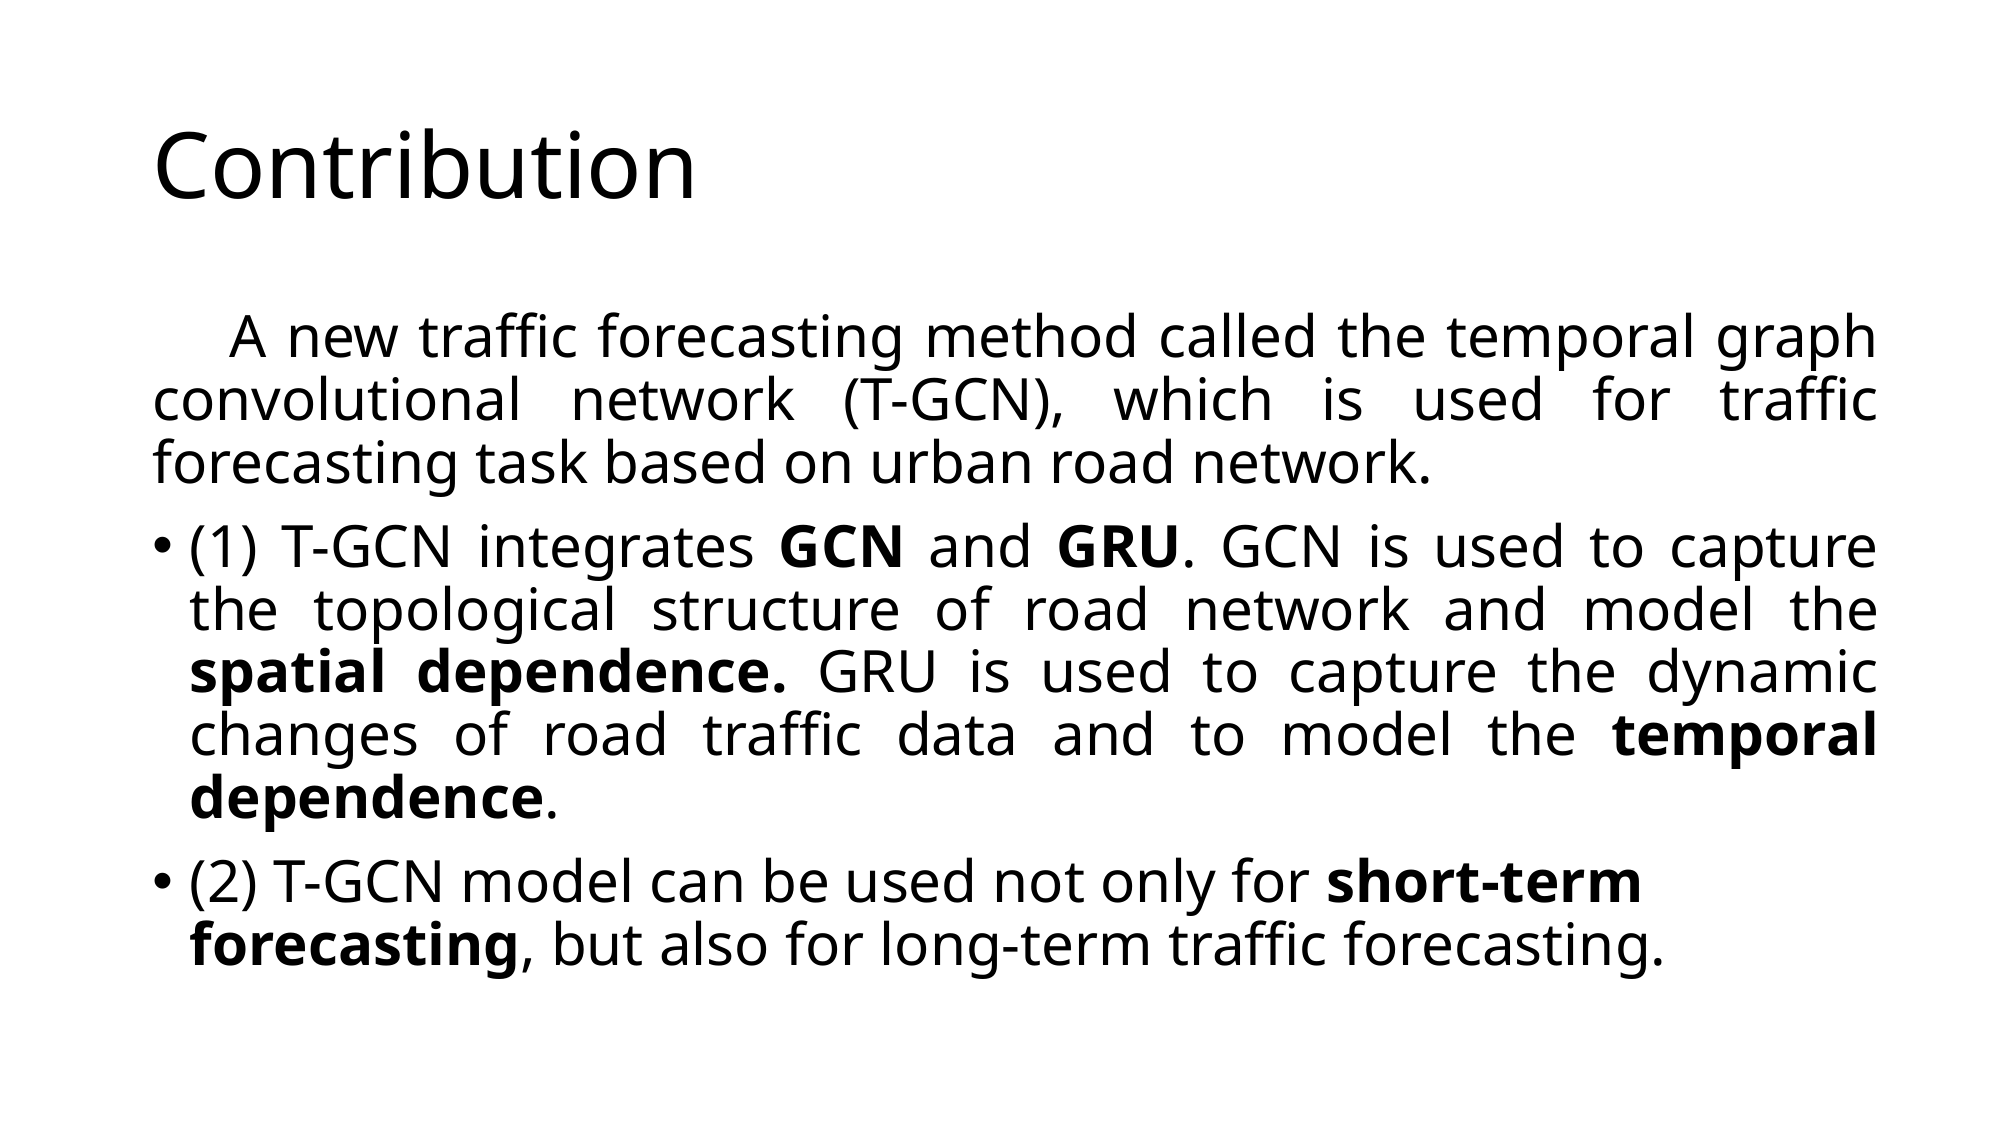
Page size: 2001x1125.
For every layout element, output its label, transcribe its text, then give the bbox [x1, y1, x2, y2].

list A new traffic forecasting method called the temporal graph convolutional network (T-GCN), which is used for traffic forecasting task based on urban road network. (1) T-GCN integrates GCN and GRU. GCN is used to capture the topological structure of road network and model the spatial dependence. GRU is used to capture the dynamic changes of road traffic data and to model the temporal dependence. (2) T-GCN model can be used not only for short-term forecasting, but also for long-term traffic forecasting. [137, 299, 1894, 1014]
title Contribution [137, 59, 1863, 278]
